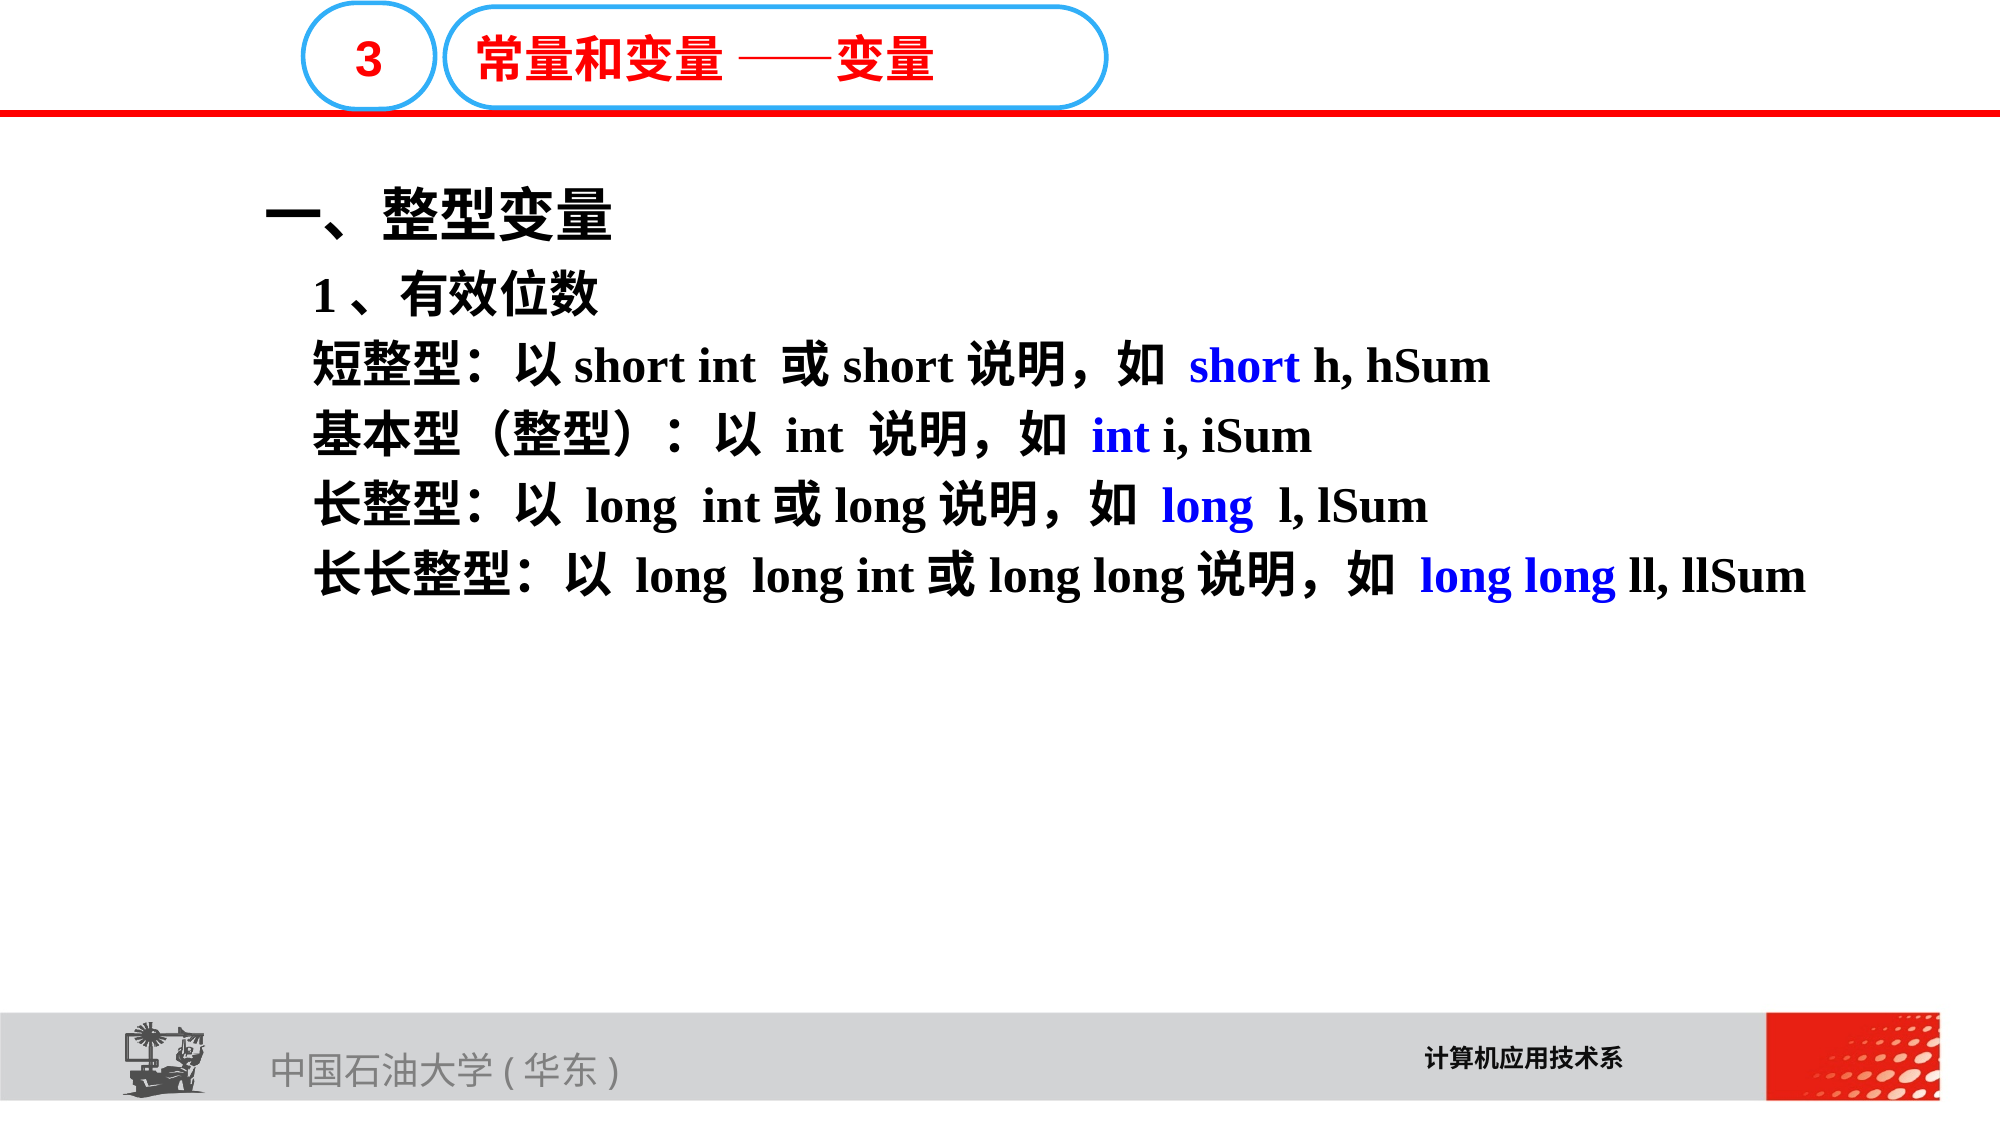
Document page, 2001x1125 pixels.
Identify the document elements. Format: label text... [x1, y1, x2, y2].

picture [0, 0, 1996, 110]
text_box 3 [303, 2, 436, 110]
picture [0, 117, 1996, 1125]
text_box 1、有效位数 短整型：以short int 或short说明，如 short h, hSum 基本型（整型）：以 int 说明，如 int i, iSum 长整型：以 long int或long说明，如 long l, lSum 长长整型：以 long long int或long long说明，如 long long ll, llSum [297, 255, 1839, 610]
text_box 一、整型变量 [249, 170, 1750, 256]
slide_number [1412, 1042, 1863, 1103]
text_box 常量和变量 ——变量 [444, 6, 1107, 108]
